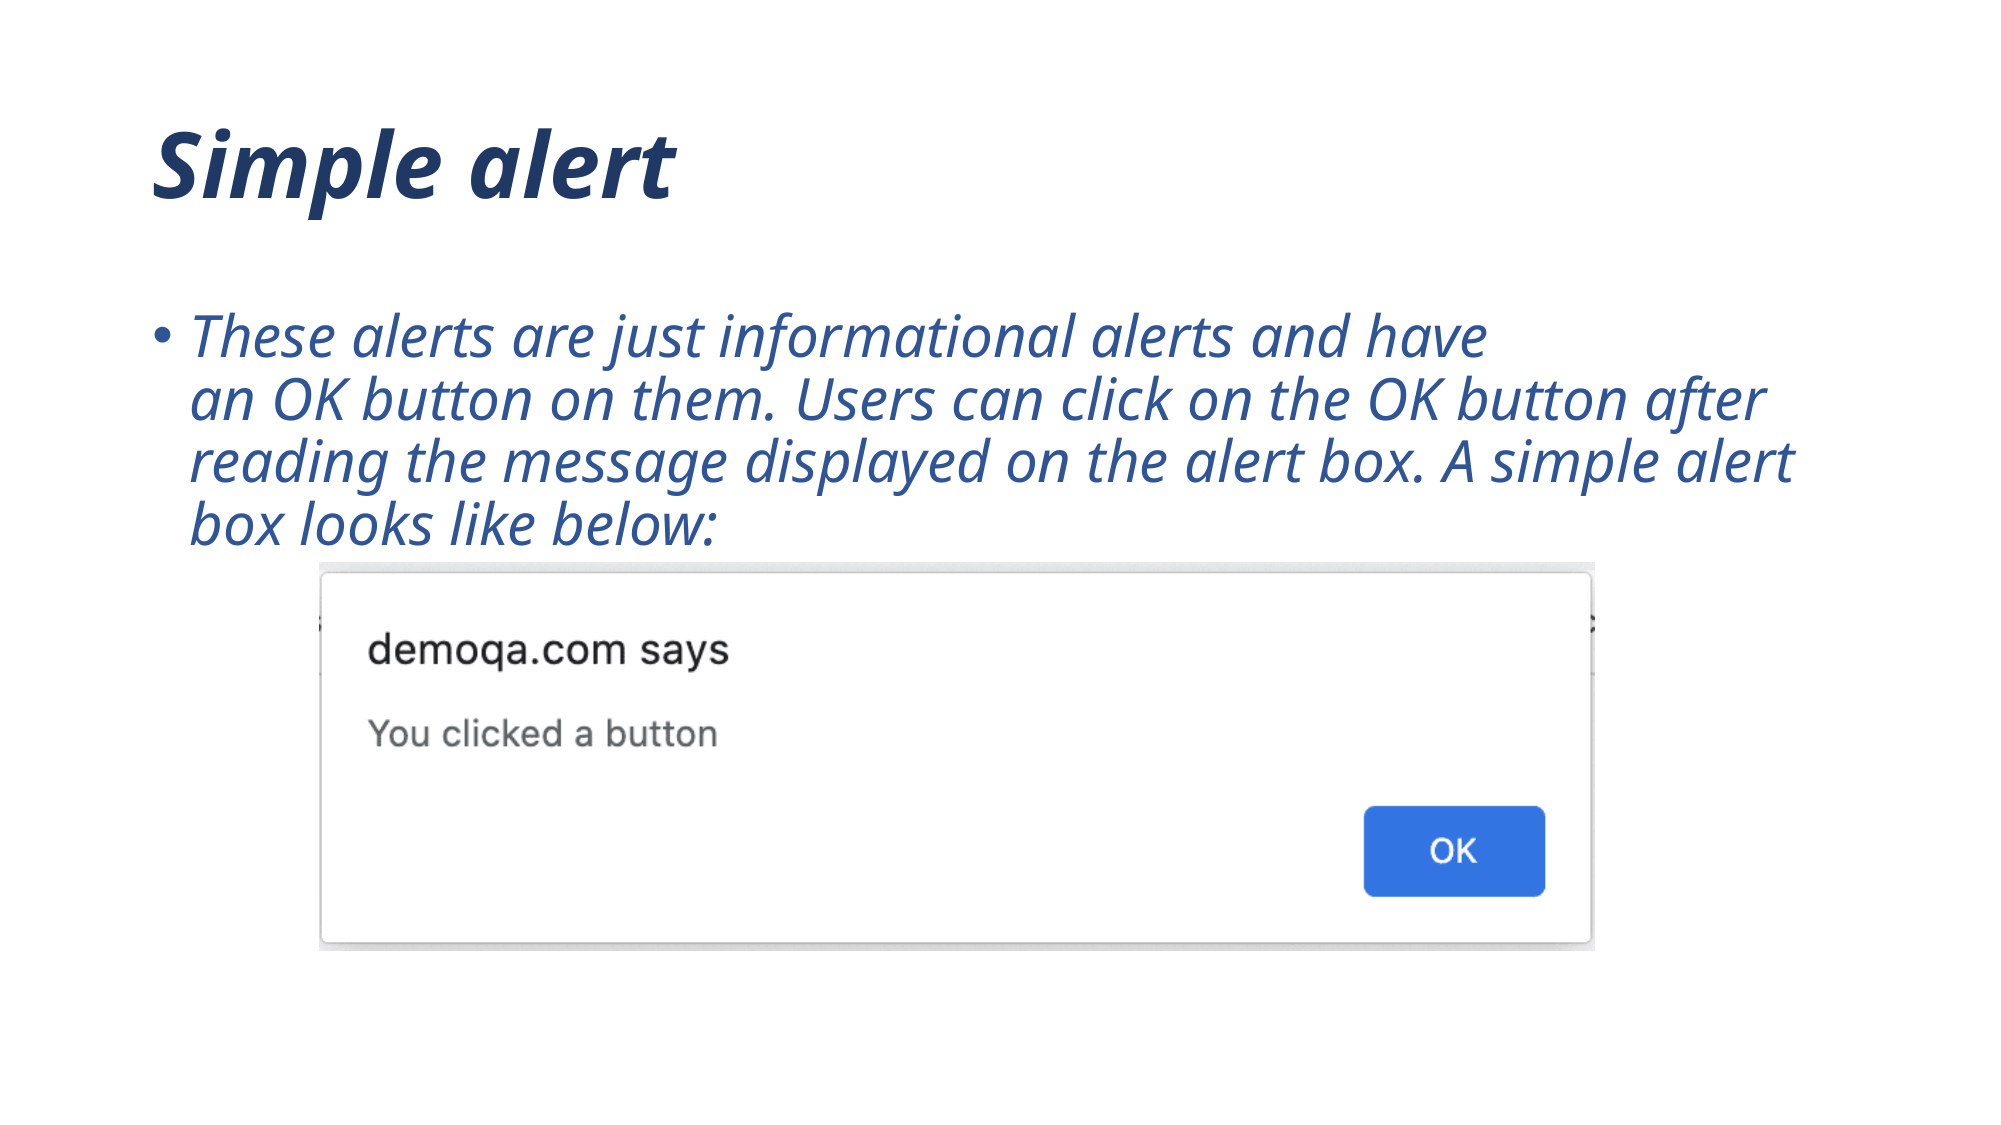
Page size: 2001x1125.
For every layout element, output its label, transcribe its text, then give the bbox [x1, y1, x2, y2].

picture [319, 562, 1595, 951]
list These alerts are just informational alerts and have an OK button on them. Users can click on the OK button after reading the message displayed on the alert box. A simple alert box looks like below: [137, 299, 1863, 1014]
title Simple alert [137, 59, 1863, 278]
